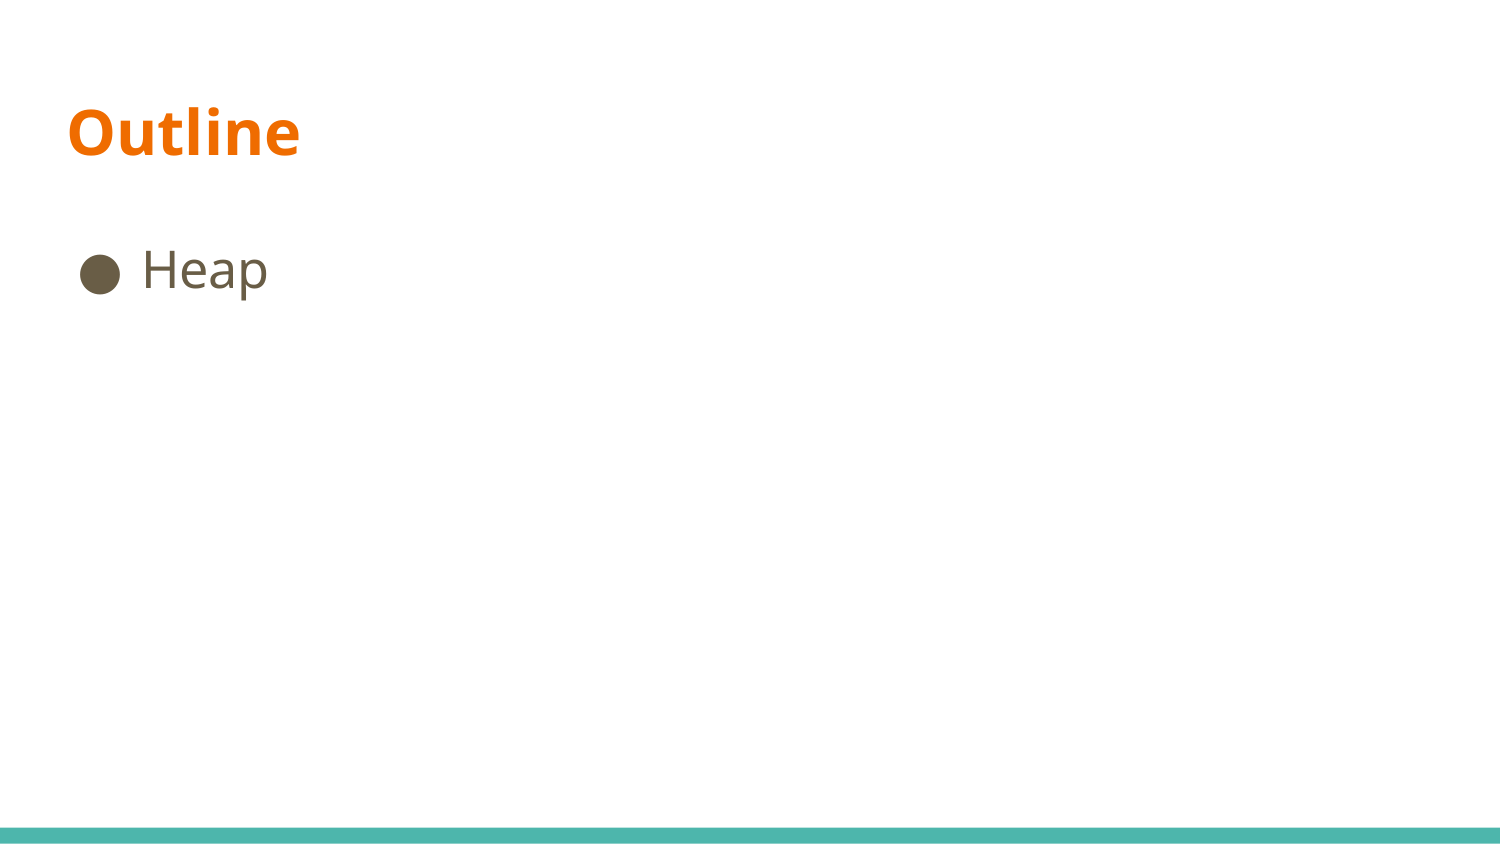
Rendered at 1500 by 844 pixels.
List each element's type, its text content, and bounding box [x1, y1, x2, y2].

list Heap [51, 207, 1449, 750]
title Outline [51, 72, 1449, 189]
